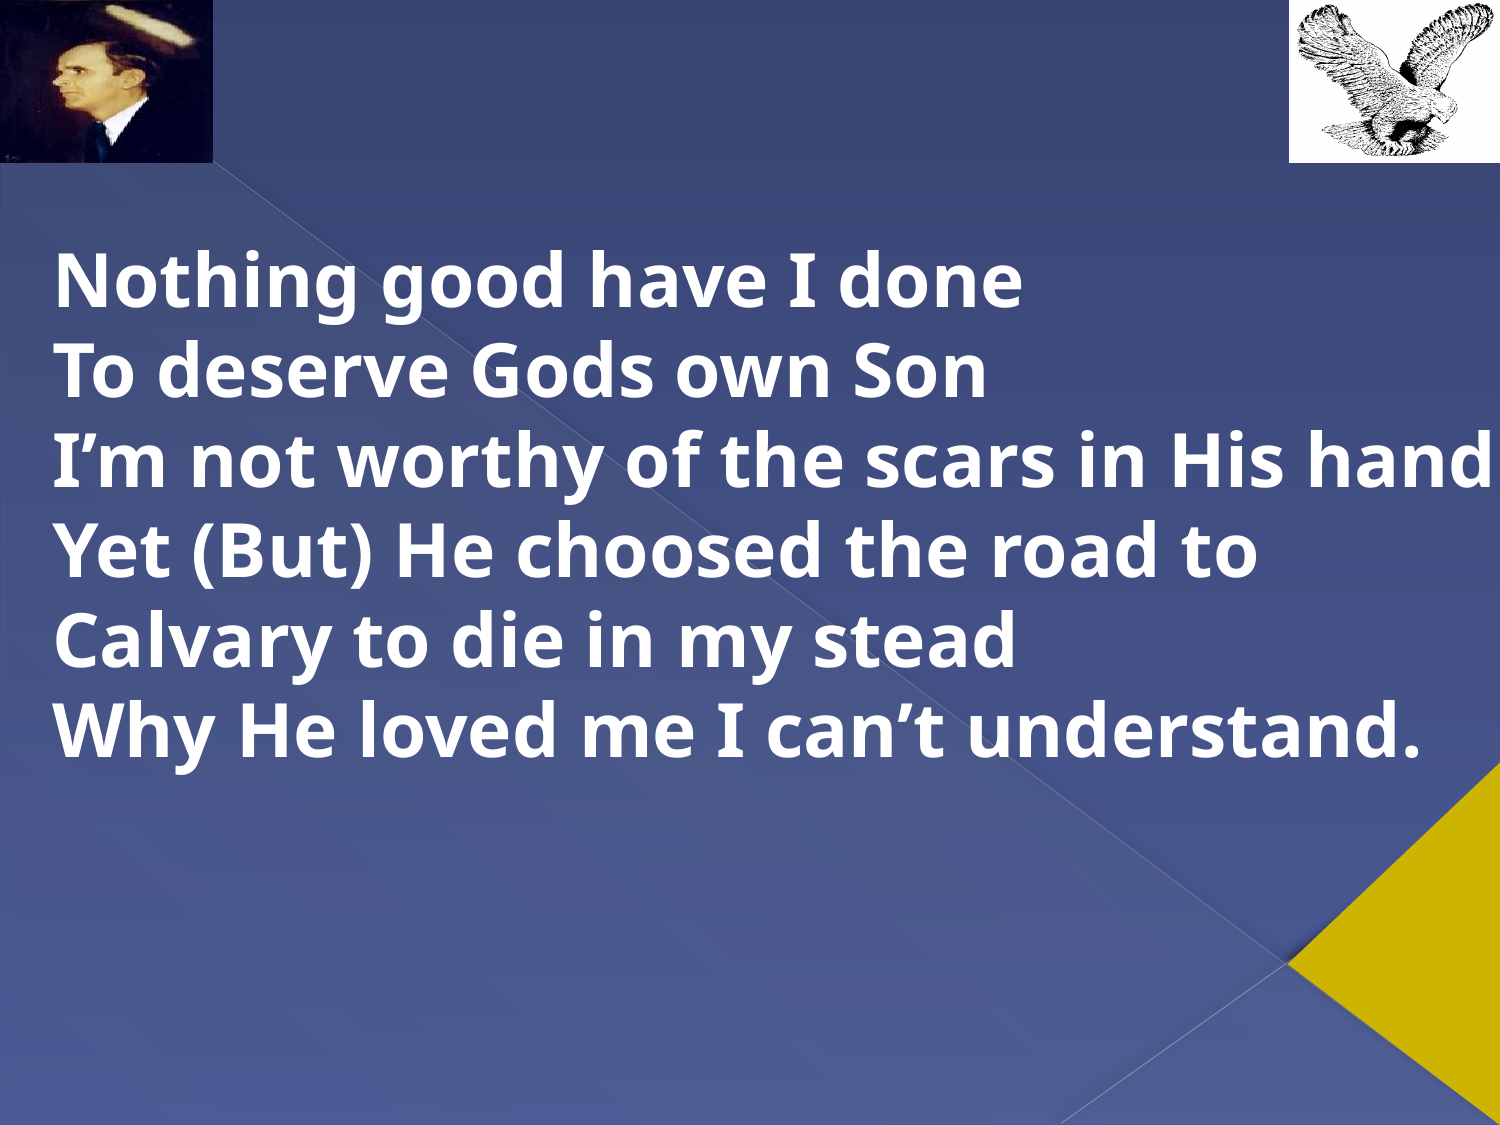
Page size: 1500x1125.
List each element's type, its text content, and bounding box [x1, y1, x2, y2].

picture [0, 0, 213, 163]
text_box Nothing good have I done To deserve Gods own Son I’m not worthy of the scars in His hand Yet (But) He choosed the road to Calvary to die in my stead Why He loved me I can’t understand. [37, 224, 1500, 780]
picture [1288, 0, 1500, 163]
text_box [1285, 780, 1500, 1125]
